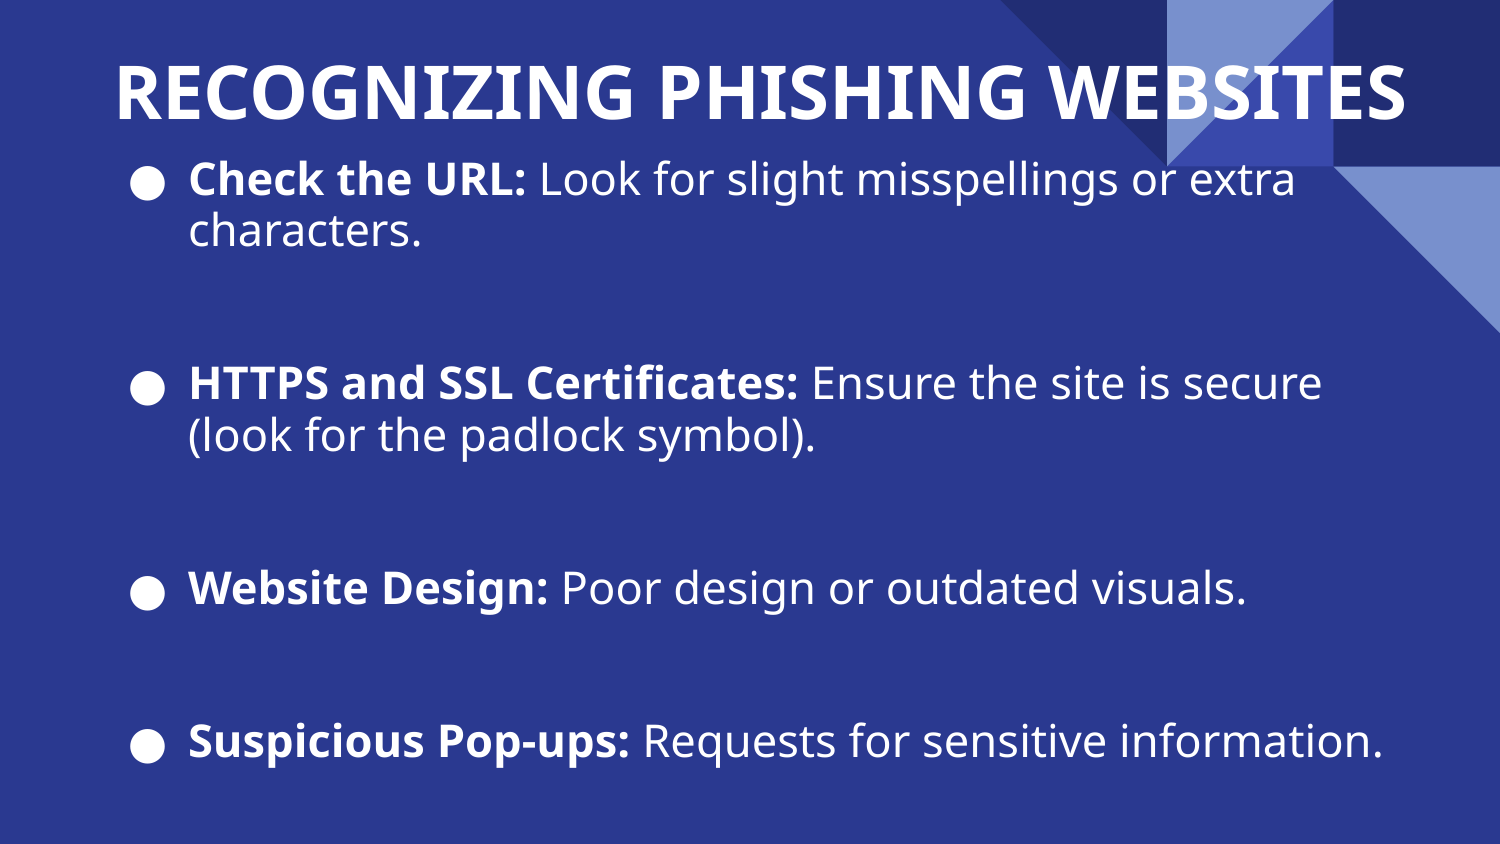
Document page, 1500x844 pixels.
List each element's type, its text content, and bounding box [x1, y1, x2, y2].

subtitle Check the URL: Look for slight misspellings or extra characters. HTTPS and SSL Certificates: Ensure the site is secure (look for the padlock symbol). Website Design: Poor design or outdated visuals. Suspicious Pop-ups: Requests for sensitive information. [98, 138, 1447, 781]
title RECOGNIZING PHISHING WEBSITES [98, 12, 1447, 138]
